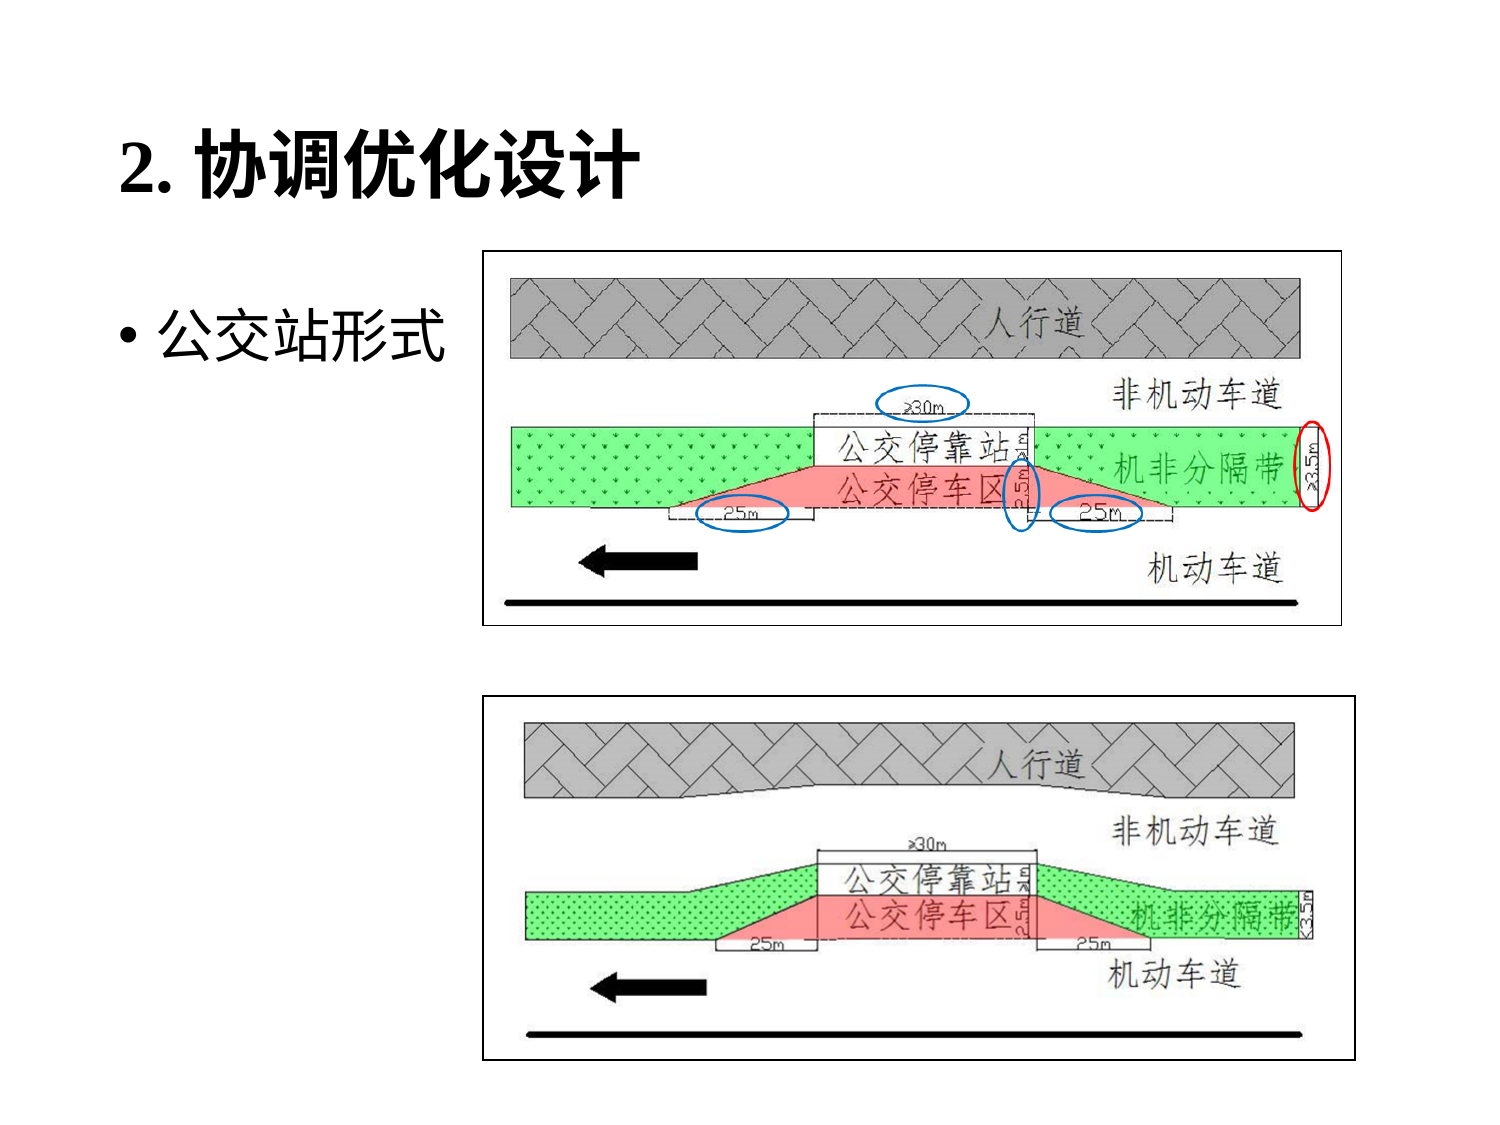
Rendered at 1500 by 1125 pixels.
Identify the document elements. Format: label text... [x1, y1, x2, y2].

picture [481, 695, 1356, 1061]
list 公交站形式 [103, 299, 1397, 1014]
title 2.协调优化设计 [103, 59, 1397, 278]
picture [481, 250, 1342, 626]
